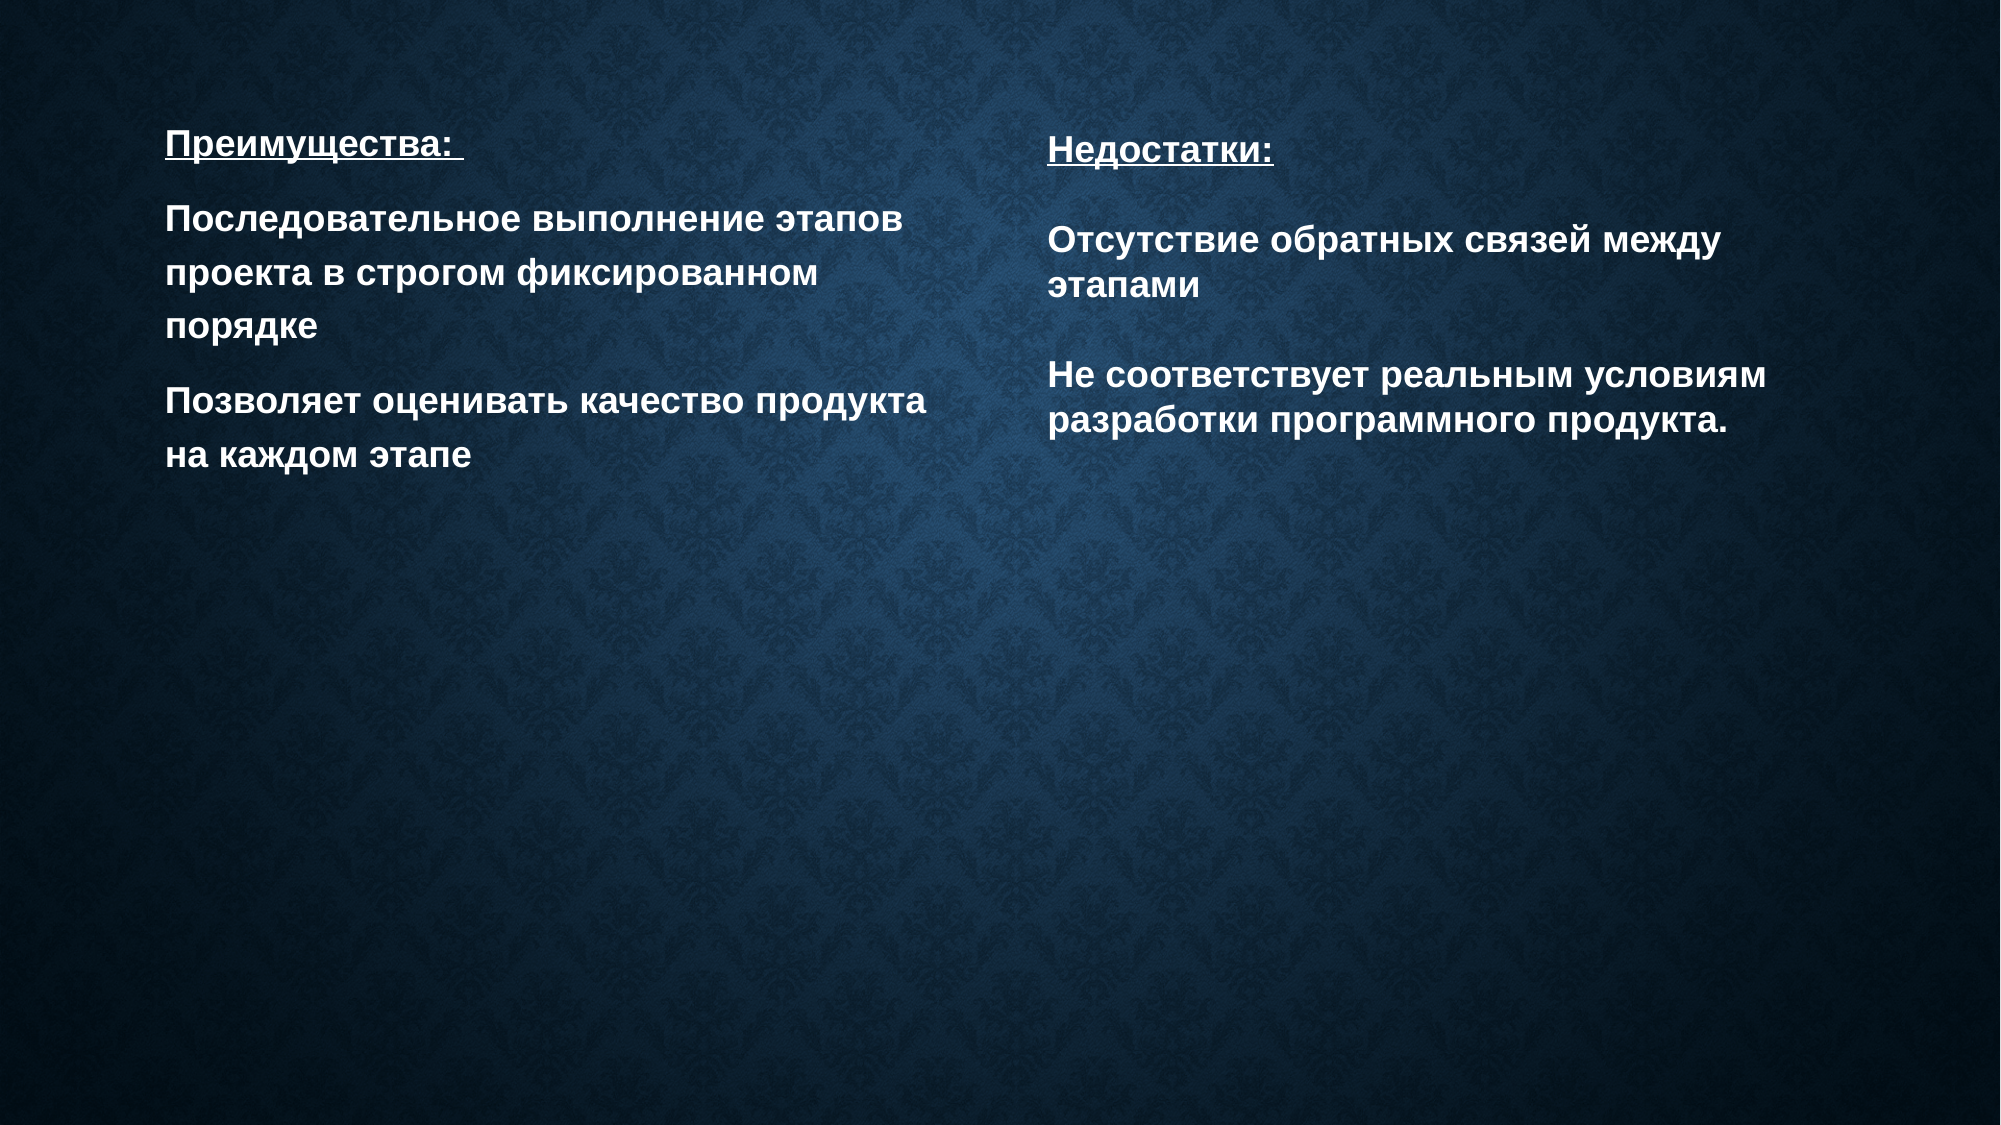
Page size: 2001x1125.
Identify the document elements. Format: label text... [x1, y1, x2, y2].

list Преимущества: Последовательное выполнение этапов проекта в строгом фиксированном порядке Позволяет оценивать качество продукта на каждом этапе [149, 102, 974, 950]
text_box Недостатки: Отсутствие обратных связей между этапами Не соответствует реальным условиям разработки программного продукта. [1032, 117, 1868, 448]
